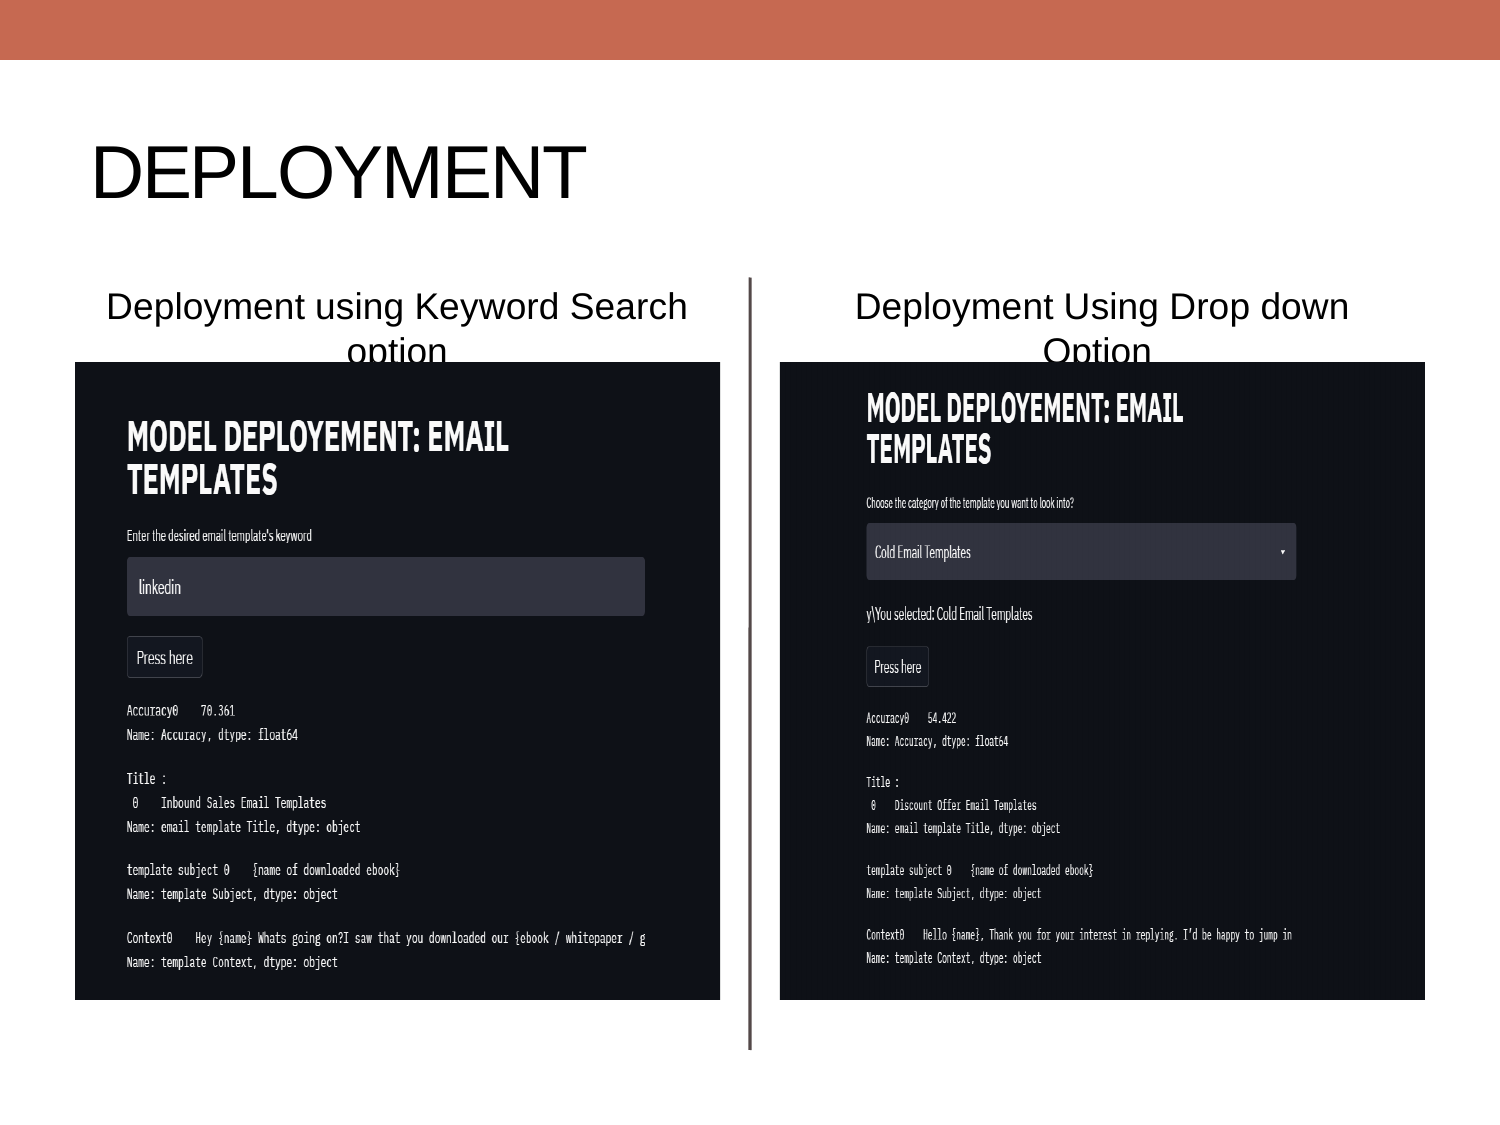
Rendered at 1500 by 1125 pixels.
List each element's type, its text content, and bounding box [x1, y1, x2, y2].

title DEPLOYMENT [75, 87, 1425, 250]
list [779, 362, 1426, 1001]
list Deployment Using Drop down Option [780, 275, 1425, 360]
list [74, 362, 721, 1001]
list Deployment using Keyword Search option [75, 275, 720, 360]
